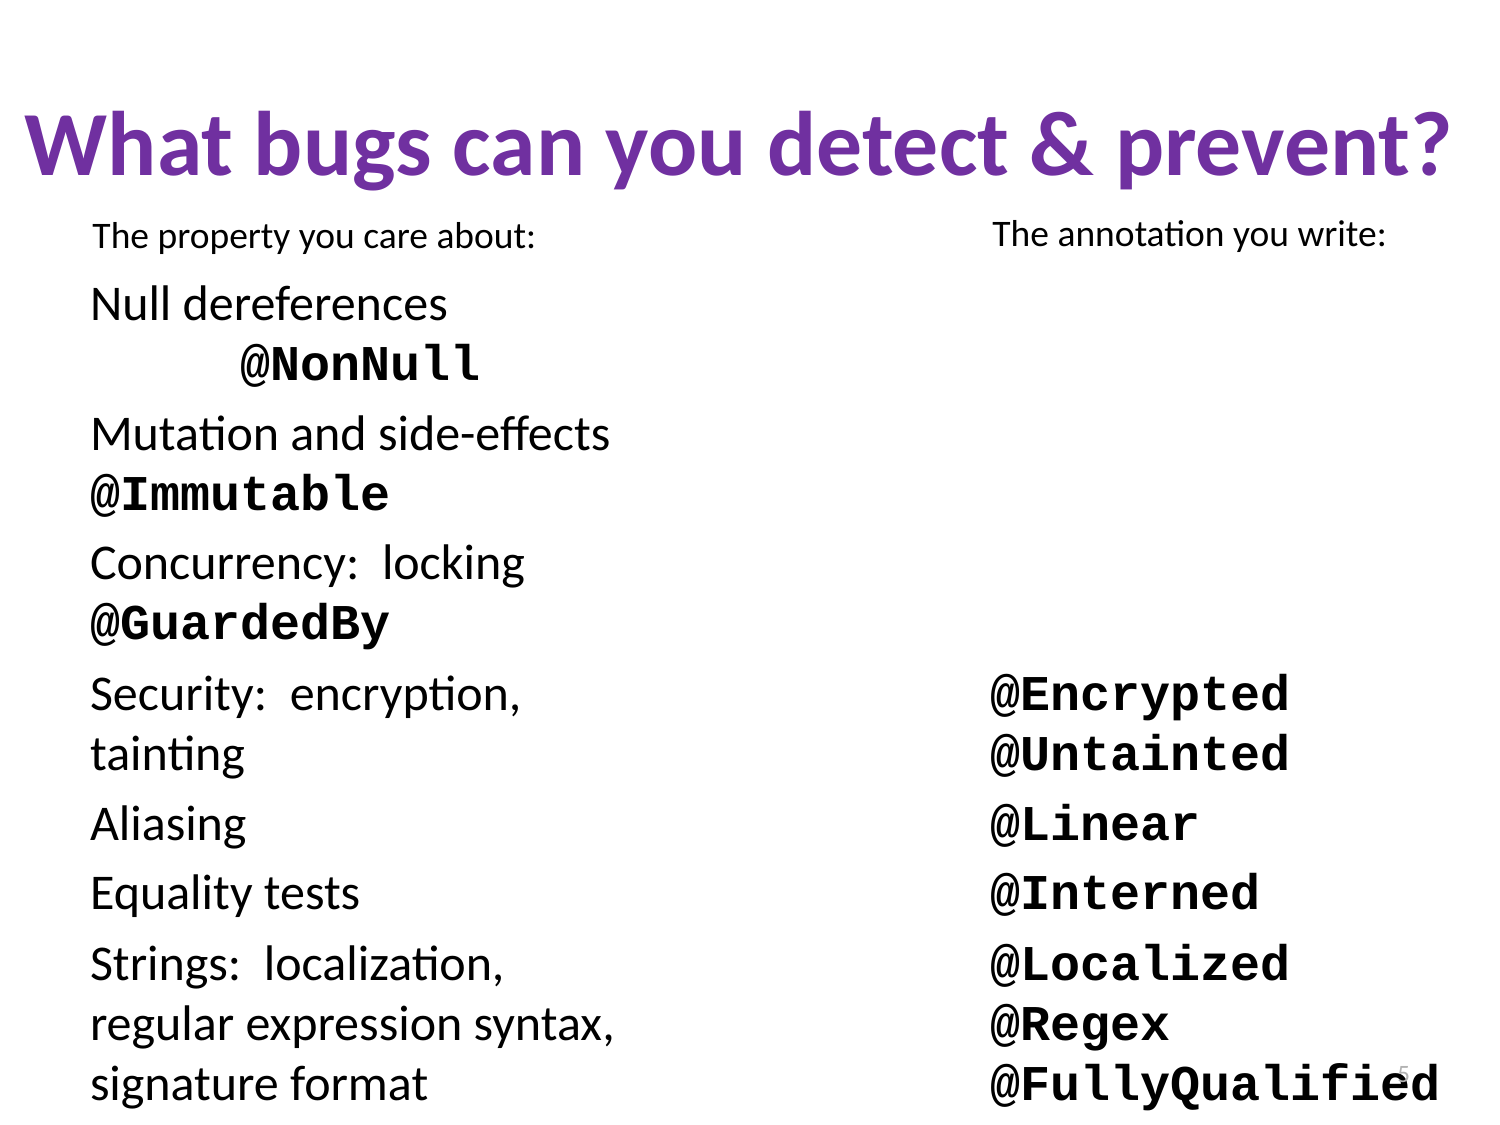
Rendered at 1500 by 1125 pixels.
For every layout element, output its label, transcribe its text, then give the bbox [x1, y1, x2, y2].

text_box Null dereferences @NonNull Mutation and side-effects @Immutable Concurrency: locking @GuardedBy Security: encryption, @Encrypted tainting @Untainted Aliasing @Linear Equality tests @Interned Strings: localization, @Localized regular expression syntax, @Regex signature format @FullyQualified Typestate (e.g., open/closed files) @State Users can write their own checkers! [75, 262, 1480, 1092]
text_box The annotation you write: [977, 201, 1403, 262]
slide_number 5 [1074, 1042, 1425, 1103]
title What bugs can you detect & prevent? [0, 45, 1500, 233]
text_box The property you care about: [77, 203, 552, 263]
